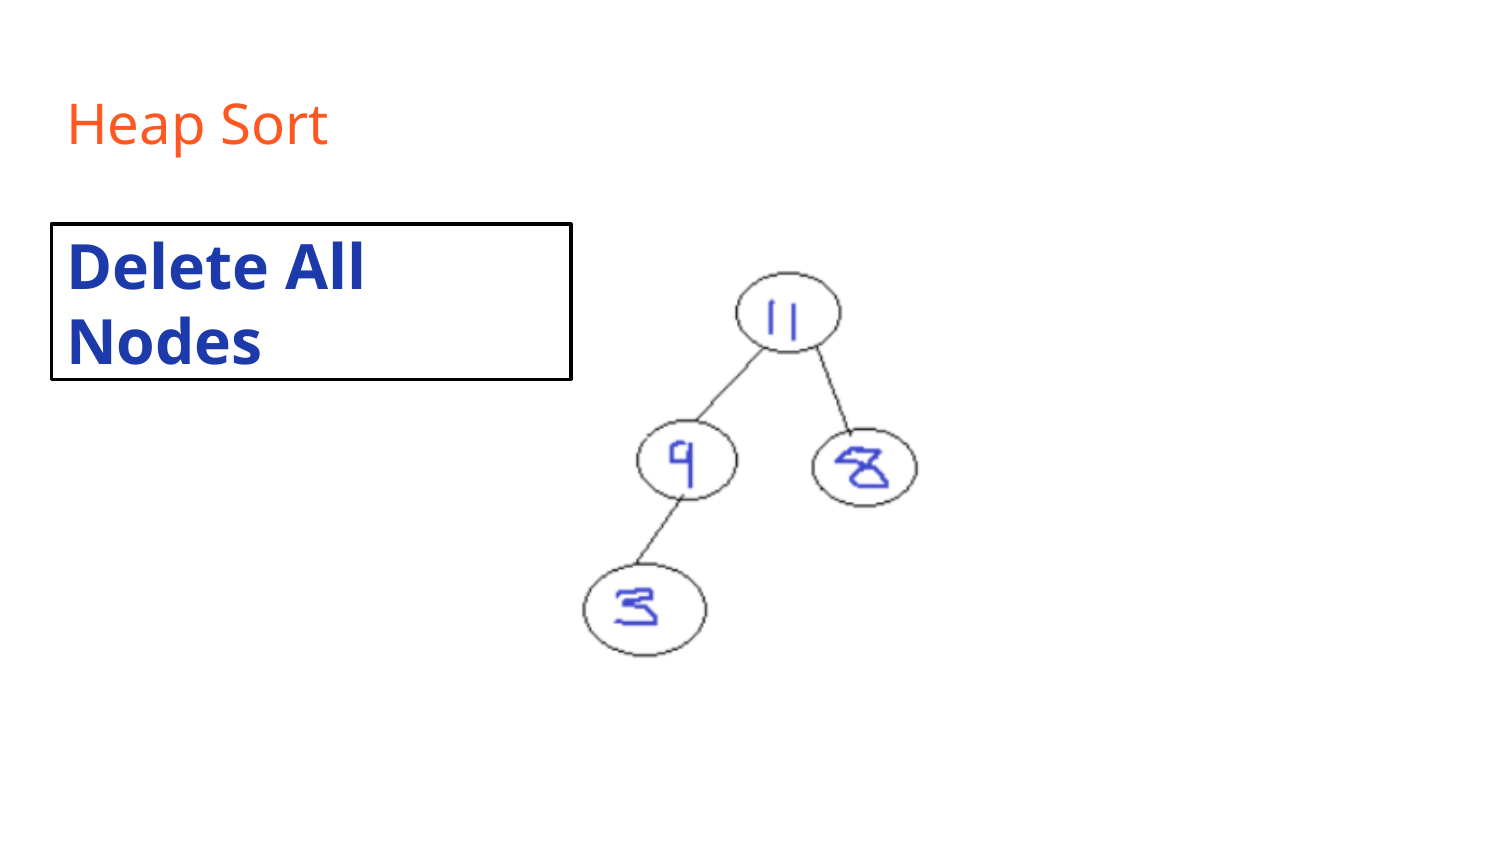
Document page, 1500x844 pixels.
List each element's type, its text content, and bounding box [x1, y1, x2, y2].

text_box Delete All Nodes [51, 224, 571, 380]
title Heap Sort [51, 72, 1449, 167]
picture [516, 259, 984, 678]
